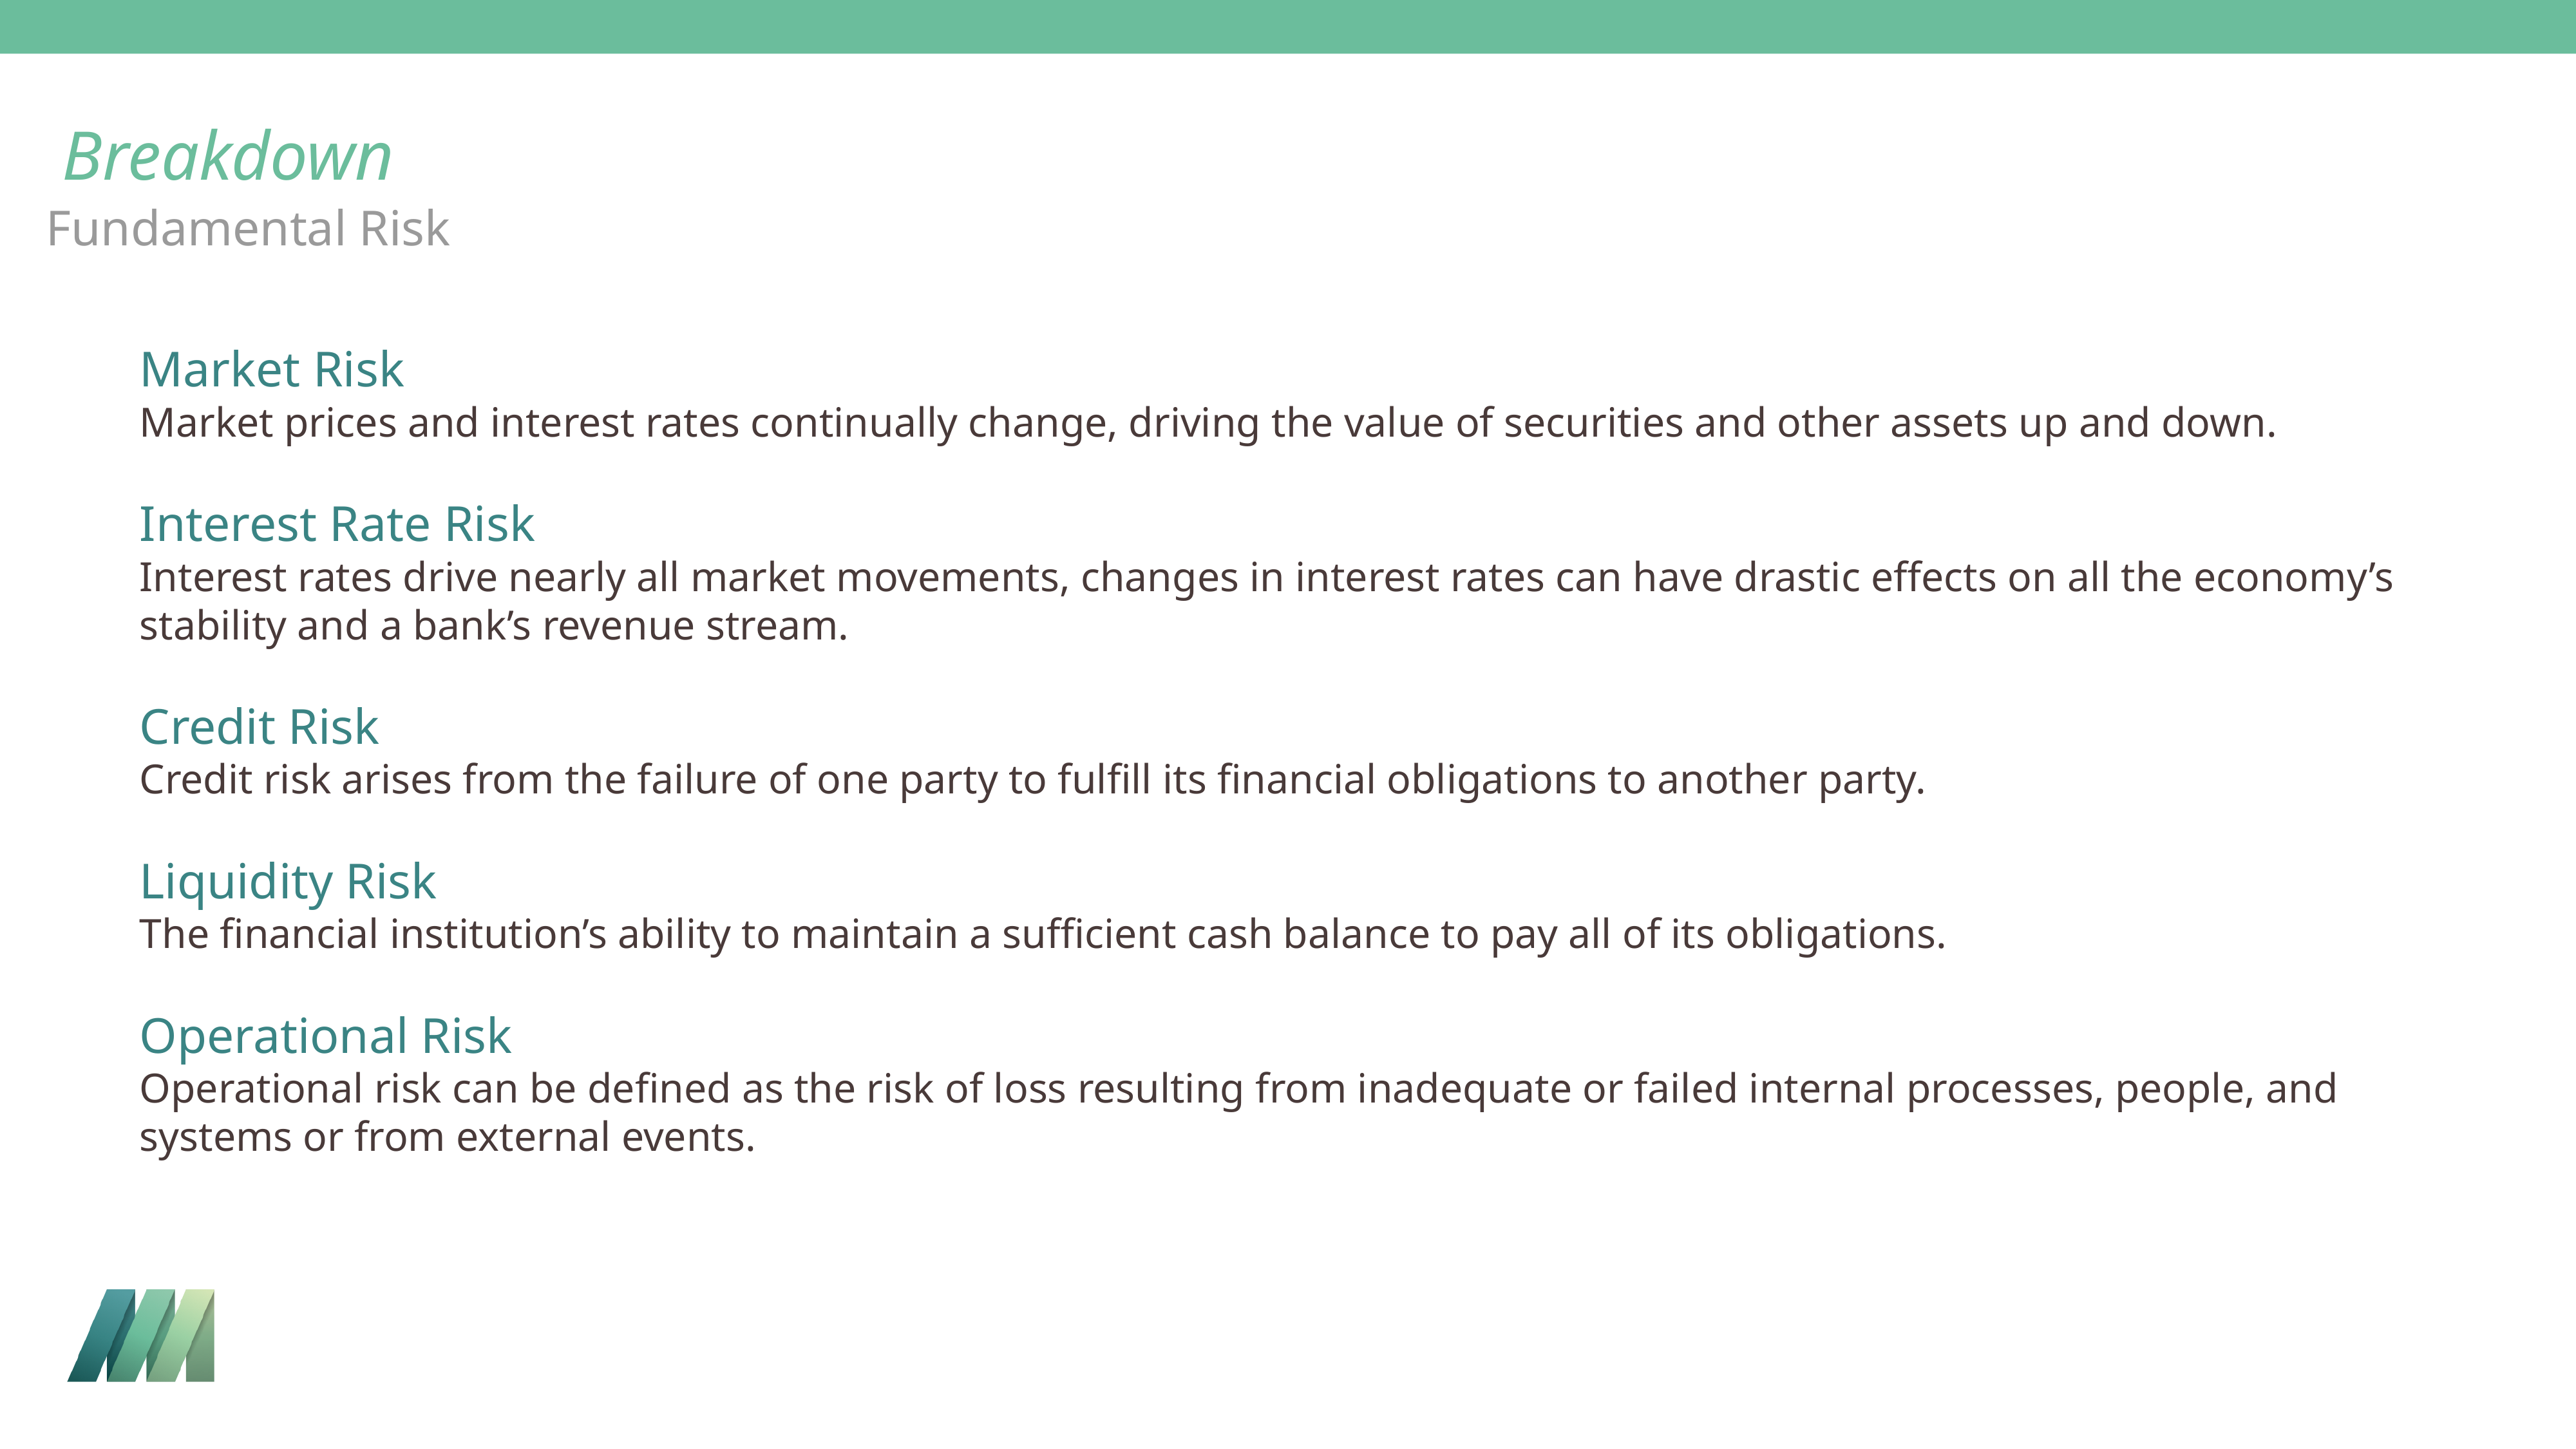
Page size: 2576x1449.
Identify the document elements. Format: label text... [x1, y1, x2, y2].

text_box Breakdown [57, 107, 399, 191]
text_box Market Risk Market prices and interest rates continually change, driving the value of securities and other assets up and down. Interest Rate Risk Interest rates drive nearly all market movements, changes in interest rates can have drastic effects on all the economy’s stability and a bank’s revenue stream. Credit Risk Credit risk arises from the failure of one party to fulfill its financial obligations to another party. Liquidity Risk The financial institution’s ability to maintain a sufficient cash balance to pay all of its obligations. Operational Risk Operational risk can be defined as the risk of loss resulting from inadequate or failed internal processes, people, and systems or from external events. [134, 333, 2442, 1165]
picture [66, 1289, 214, 1382]
text_box [0, 0, 2576, 54]
text_box Fundamental Risk [41, 191, 457, 261]
